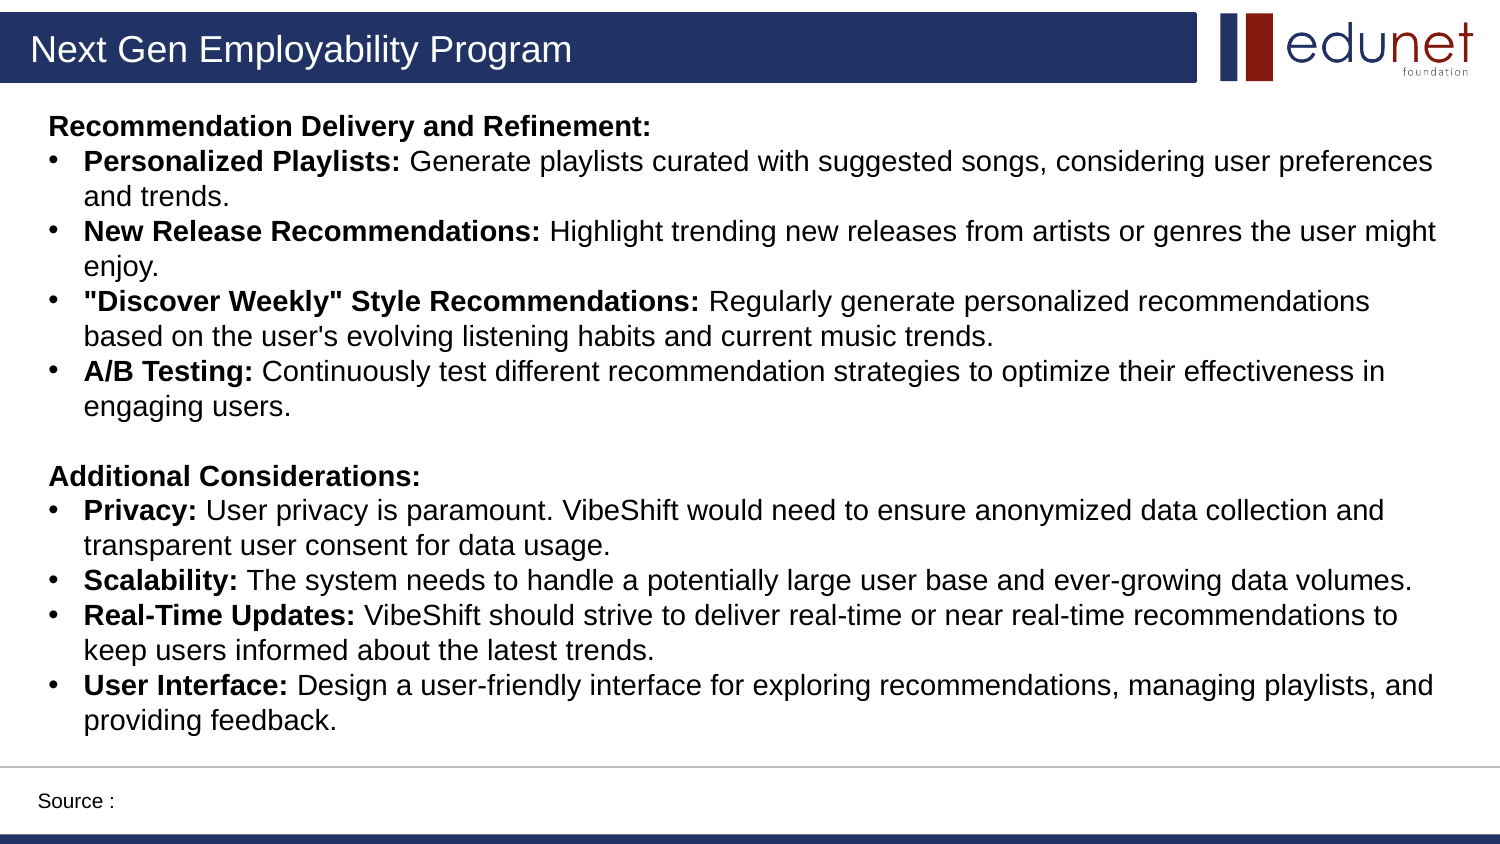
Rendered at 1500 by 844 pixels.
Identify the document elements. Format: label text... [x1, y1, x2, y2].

picture [1279, 14, 1482, 83]
text_box Recommendation Delivery and Refinement: Personalized Playlists: Generate playlists curated with suggested songs, considering user preferences and trends. New Release Recommendations: Highlight trending new releases from artists or genres the user might enjoy. "Discover Weekly" Style Recommendations: Regularly generate personalized recommendations based on the user's evolving listening habits and current music trends. A/B Testing: Continuously test different recommendation strategies to optimize their effectiveness in engaging users. Additional Considerations: Privacy: User privacy is paramount. VibeShift would need to ensure anonymized data collection and transparent user consent for data usage. Scalability: The system needs to handle a potentially large user base and ever-growing data volumes. Real-Time Updates: VibeShift should strive to deliver real-time or near real-time recommendations to keep users informed about the latest trends. User Interface: Design a user-friendly interface for exploring recommendations, managing playlists, and providing feedback. [33, 99, 1467, 766]
text_box Source : [22, 776, 139, 826]
